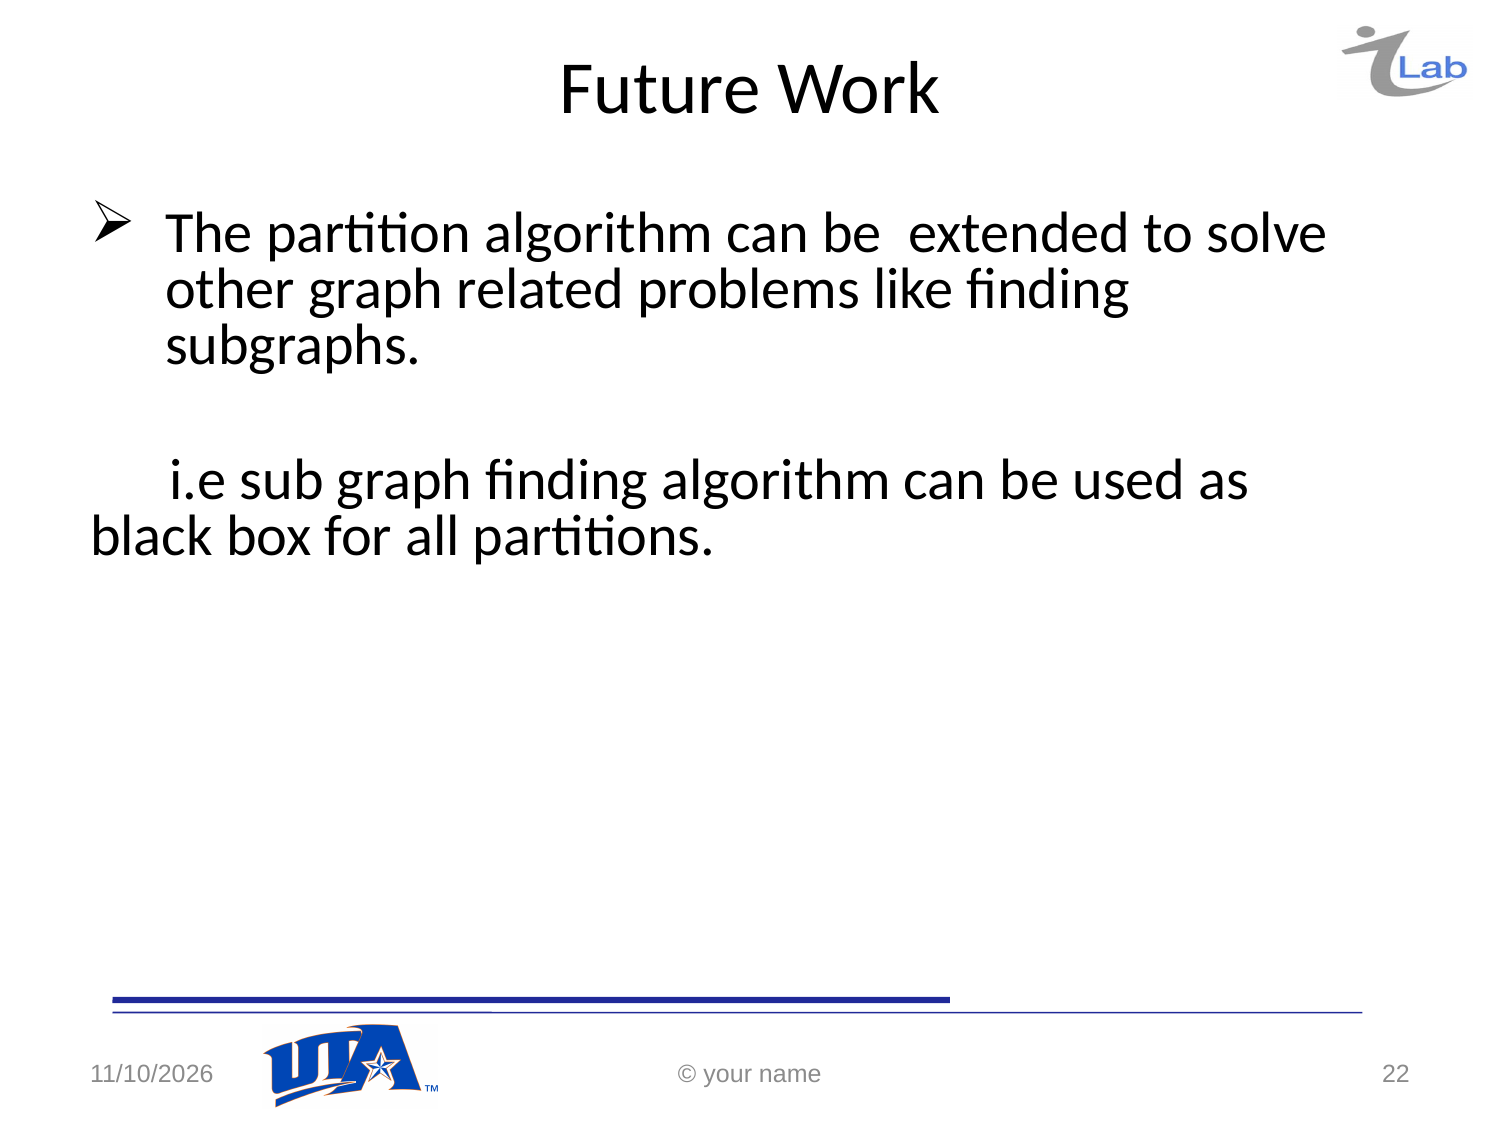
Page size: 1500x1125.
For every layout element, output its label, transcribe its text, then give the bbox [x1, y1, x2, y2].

title Future Work [75, 24, 1425, 143]
list The partition algorithm can be extended to solve other graph related problems like finding subgraphs. i.e sub graph finding algorithm can be used as black box for all partitions. [75, 200, 1425, 1005]
slide_number 22 [1074, 1042, 1425, 1103]
picture [262, 1024, 438, 1109]
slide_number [75, 1042, 425, 1103]
footer © your name [512, 1042, 988, 1103]
picture [1425, 24, 1473, 100]
